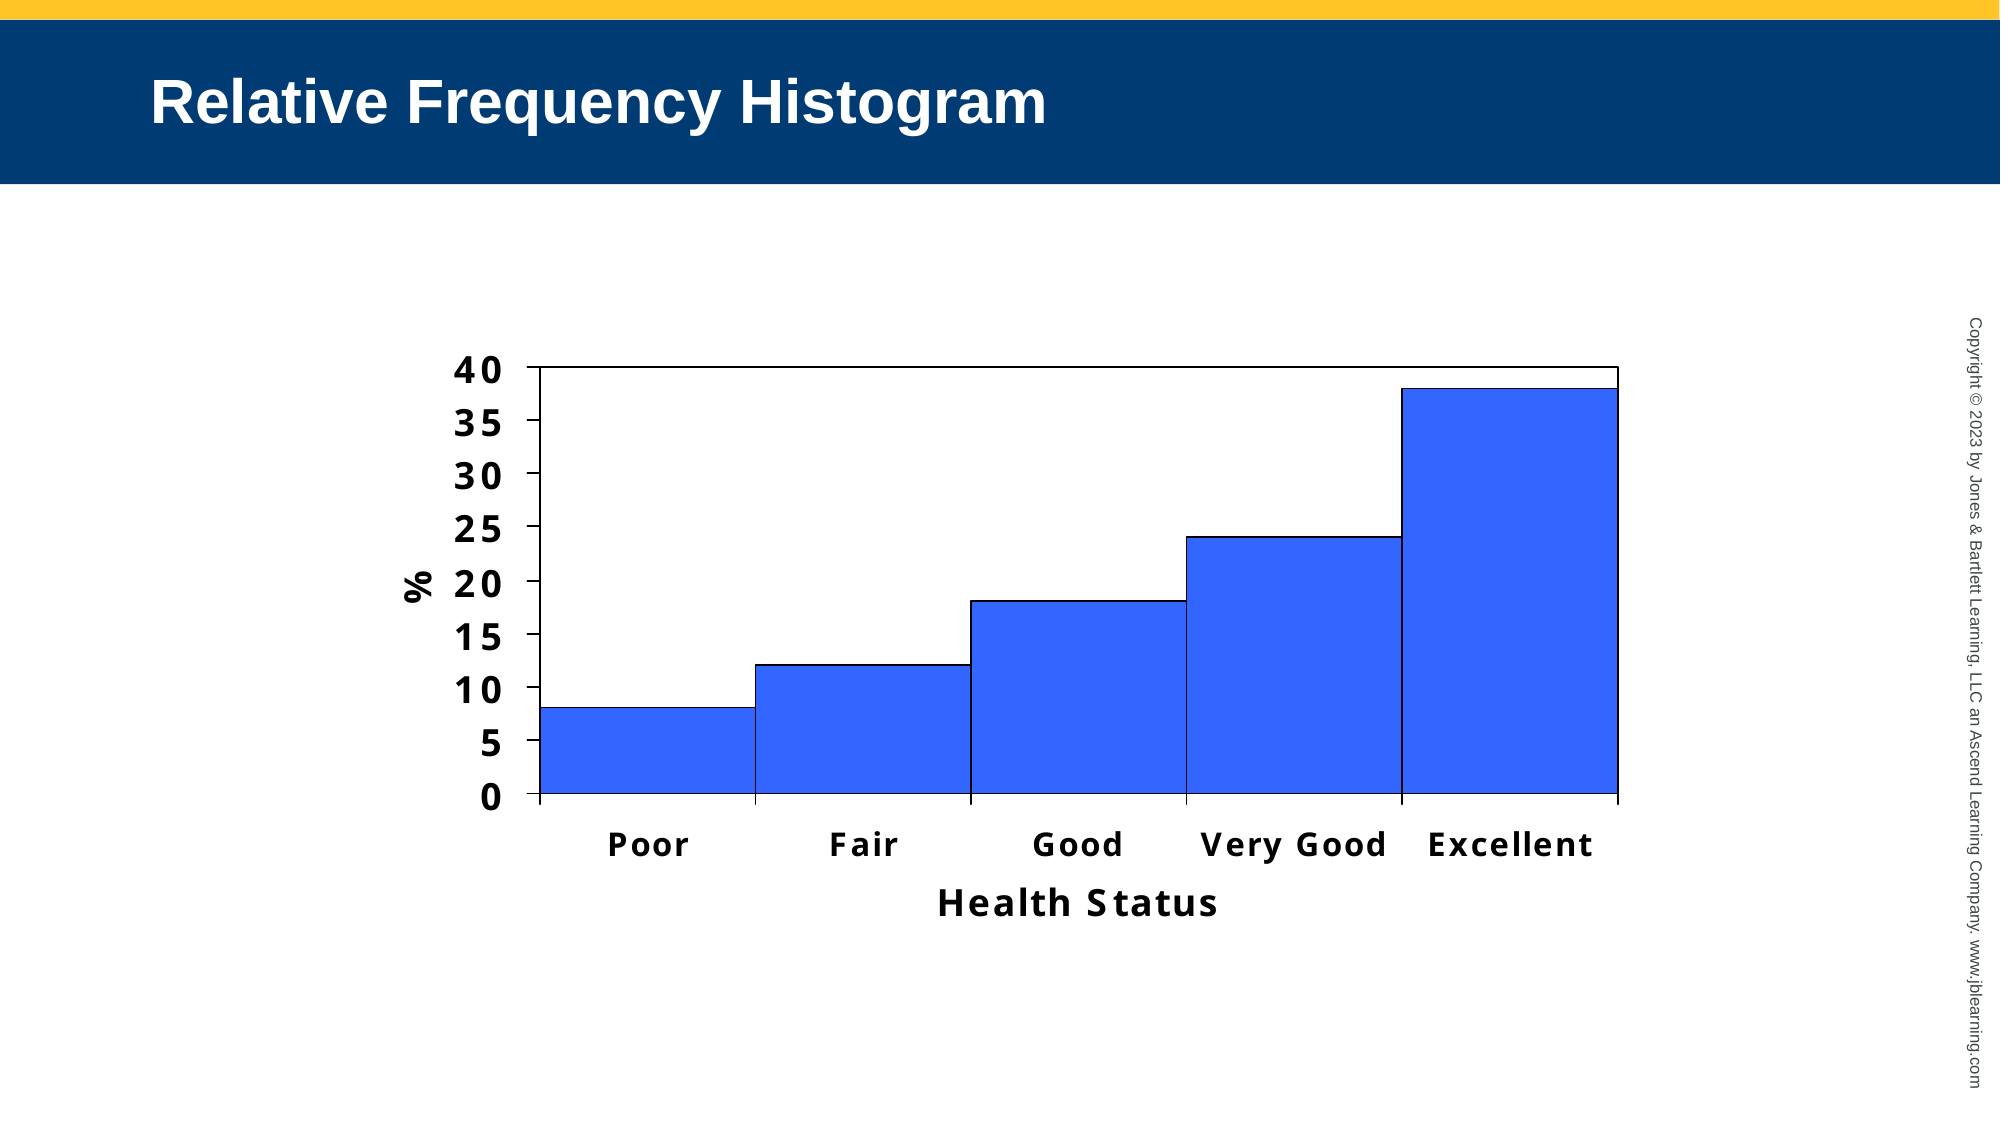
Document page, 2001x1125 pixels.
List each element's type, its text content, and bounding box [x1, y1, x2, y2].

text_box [358, 312, 1642, 956]
title Relative Frequency Histogram [0, 19, 2000, 185]
